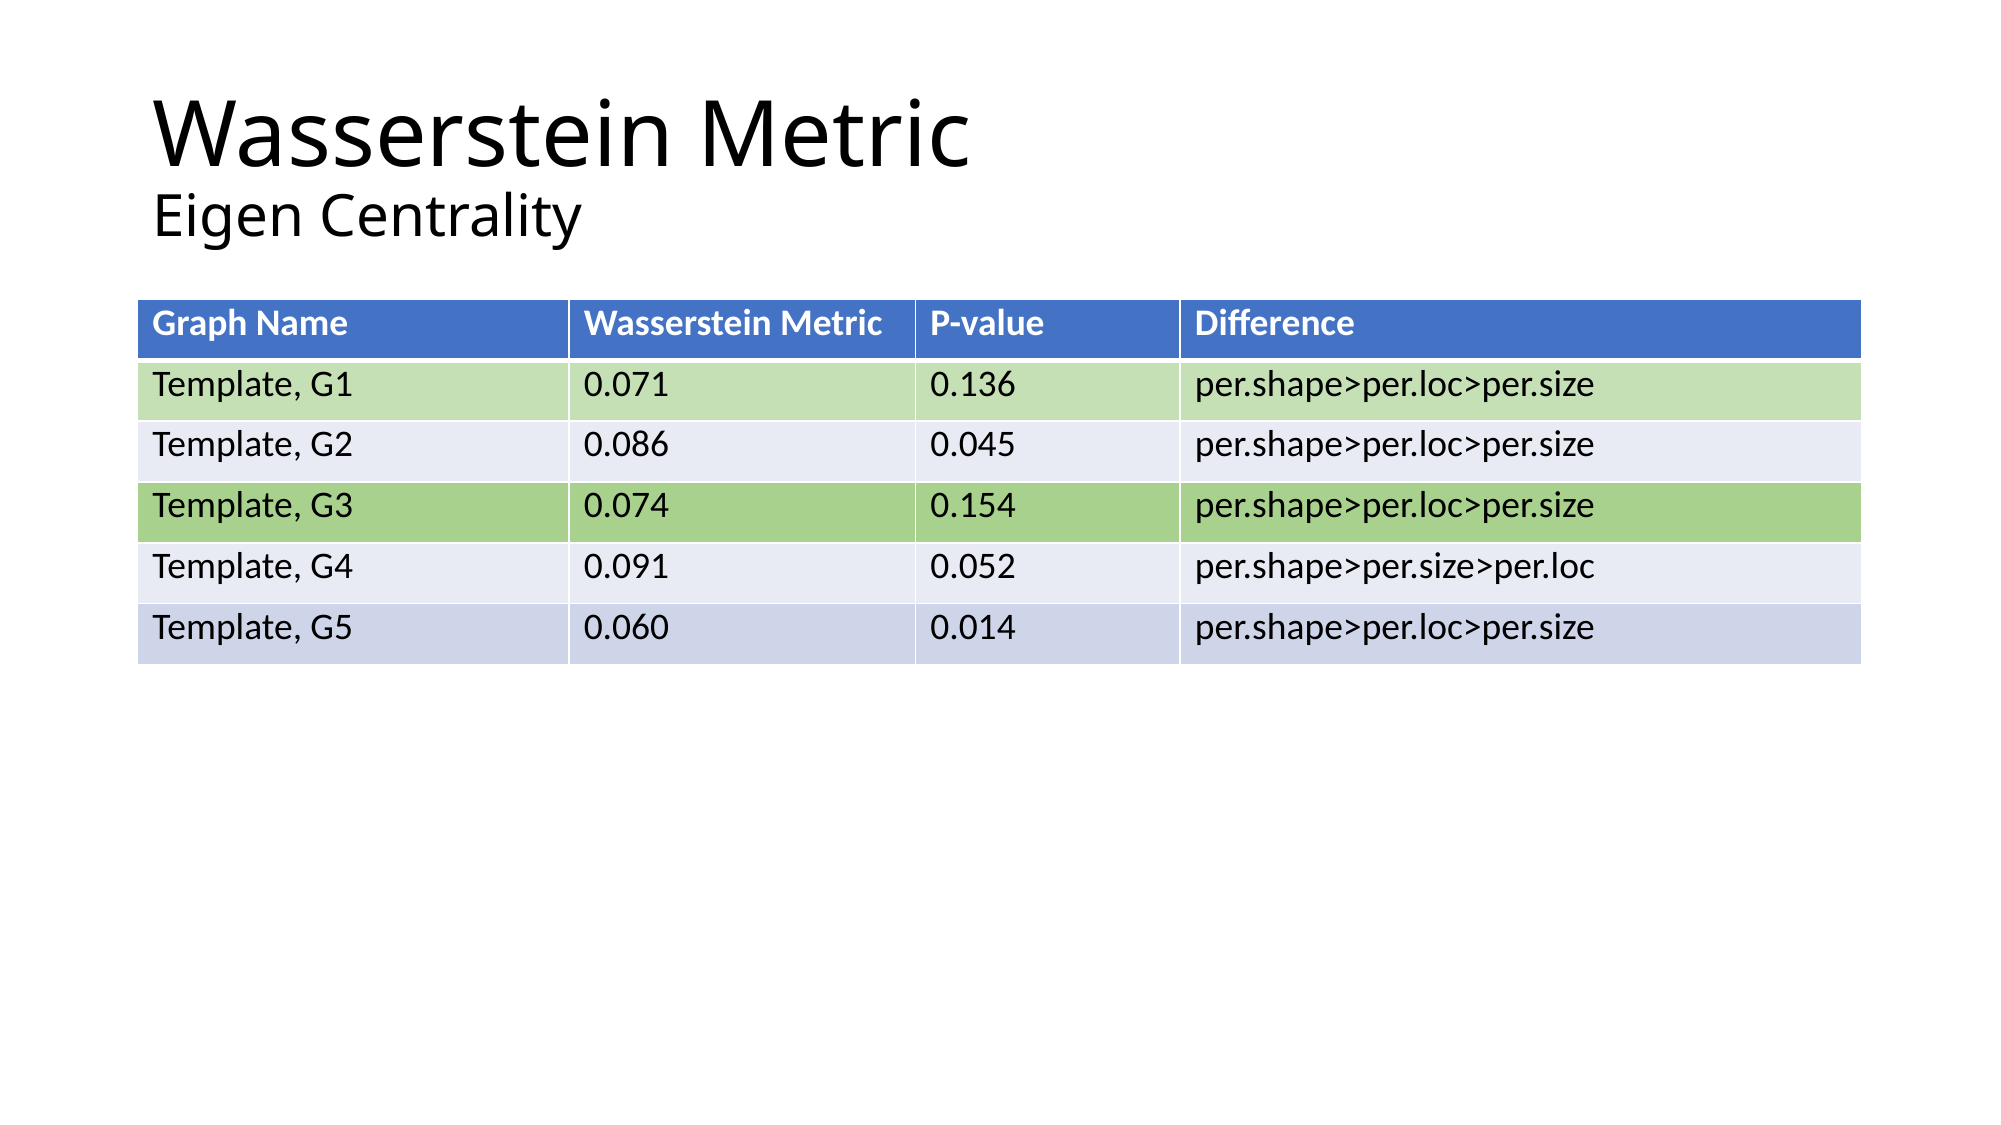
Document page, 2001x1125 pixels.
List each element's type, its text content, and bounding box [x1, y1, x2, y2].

table_cell 0.060 [570, 604, 915, 664]
table_cell 0.091 [570, 544, 915, 603]
table_cell Template, G3 [138, 483, 568, 542]
table_cell Template, G2 [138, 422, 568, 481]
table_cell Template, G5 [138, 604, 568, 664]
table_cell per.shape>per.loc>per.size [1181, 422, 1861, 481]
table_cell per.shape>per.size>per.loc [1181, 544, 1861, 603]
table_cell Template, G1 [138, 363, 568, 420]
table_header Graph Name [138, 300, 568, 358]
table_cell per.shape>per.loc>per.size [1181, 483, 1861, 542]
table_header Wasserstein Metric [570, 300, 915, 358]
table_cell per.shape>per.loc>per.size [1181, 604, 1861, 664]
table_cell 0.071 [570, 363, 915, 420]
title Wasserstein Metric Eigen Centrality [137, 59, 1863, 278]
table_cell 0.052 [916, 544, 1179, 603]
table_cell per.shape>per.loc>per.size [1181, 363, 1861, 420]
table_cell 0.154 [916, 483, 1179, 542]
table_header P-value [916, 300, 1179, 358]
table_cell 0.136 [916, 363, 1179, 420]
table_cell Template, G4 [138, 544, 568, 603]
table_header Difference [1181, 300, 1861, 358]
table_cell 0.014 [916, 604, 1179, 664]
table_cell 0.045 [916, 422, 1179, 481]
table_cell 0.086 [570, 422, 915, 481]
table_cell 0.074 [570, 483, 915, 542]
